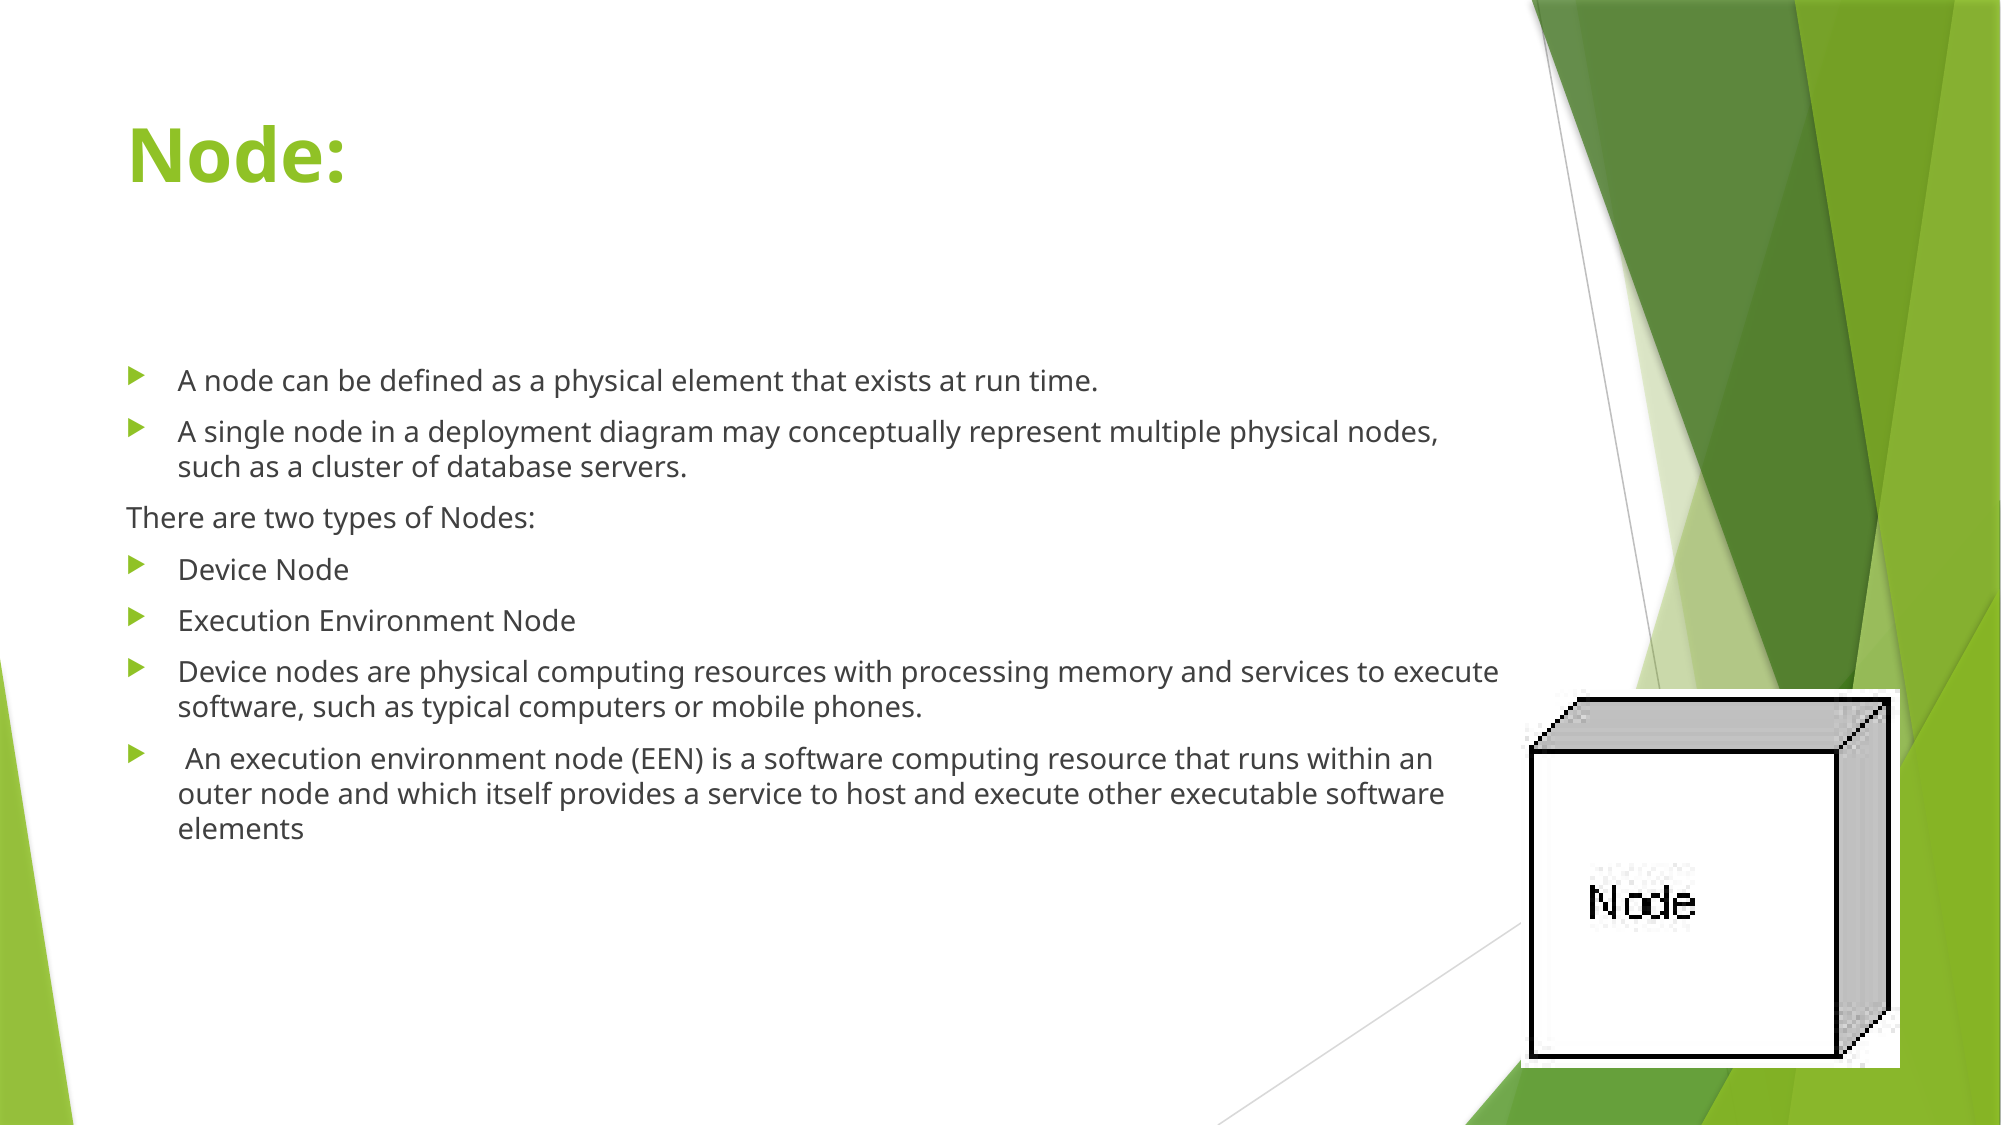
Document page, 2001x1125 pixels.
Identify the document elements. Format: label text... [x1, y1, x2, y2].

list A node can be defined as a physical element that exists at run time. A single node in a deployment diagram may conceptually represent multiple physical nodes, such as a cluster of database servers. There are two types of Nodes: Device Node Execution Environment Node Device nodes are physical computing resources with processing memory and services to execute software, such as typical computers or mobile phones. An execution environment node (EEN) is a software computing resource that runs within an outer node and which itself provides a service to host and execute other executable software elements [111, 354, 1522, 992]
title Node: [111, 99, 1522, 317]
picture [1520, 688, 1901, 1069]
